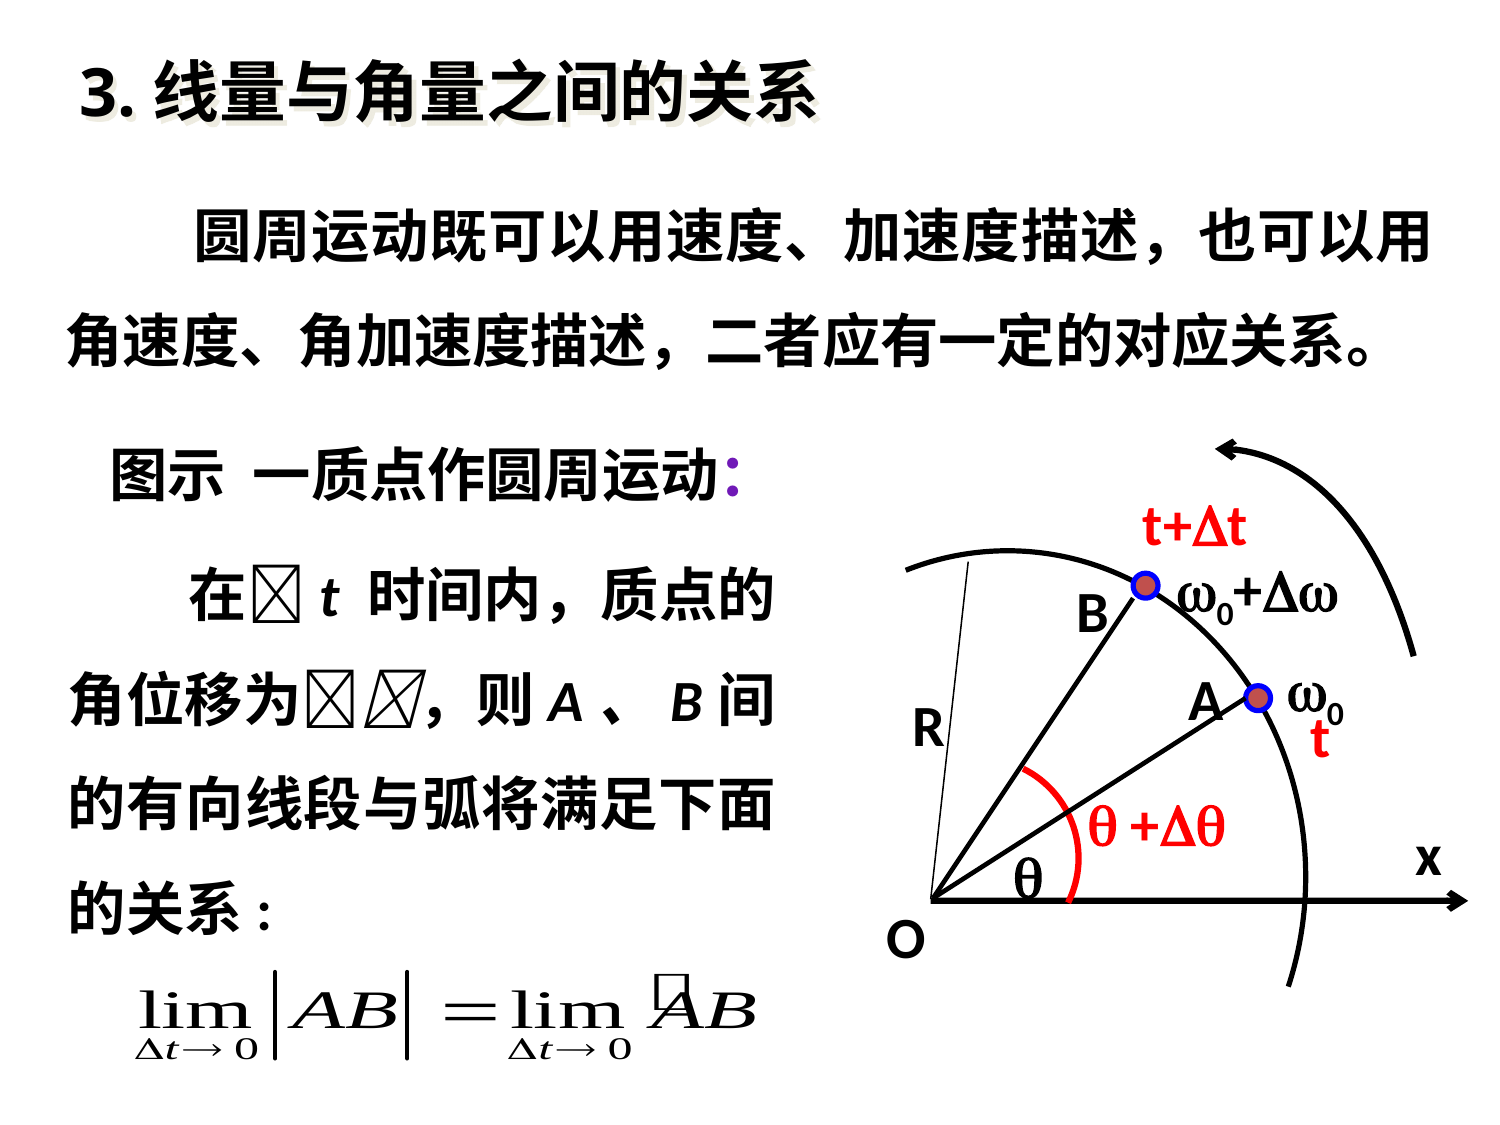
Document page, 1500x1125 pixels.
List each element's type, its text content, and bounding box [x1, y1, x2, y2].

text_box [119, 960, 778, 1075]
text_box 在t 时间内，质点的角位移为，则A、B间的有向线段与弧将满足下面的关系: [53, 515, 791, 950]
text_box 图示 一质点作圆周运动： [95, 430, 793, 515]
text_box 3.线量与角量之间的关系 [64, 42, 1003, 138]
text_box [867, 444, 1469, 987]
text_box 圆周运动既可以用速度、加速度描述，也可以用角速度、角加速度描述，二者应有一定的对应关系。 [50, 157, 1450, 382]
